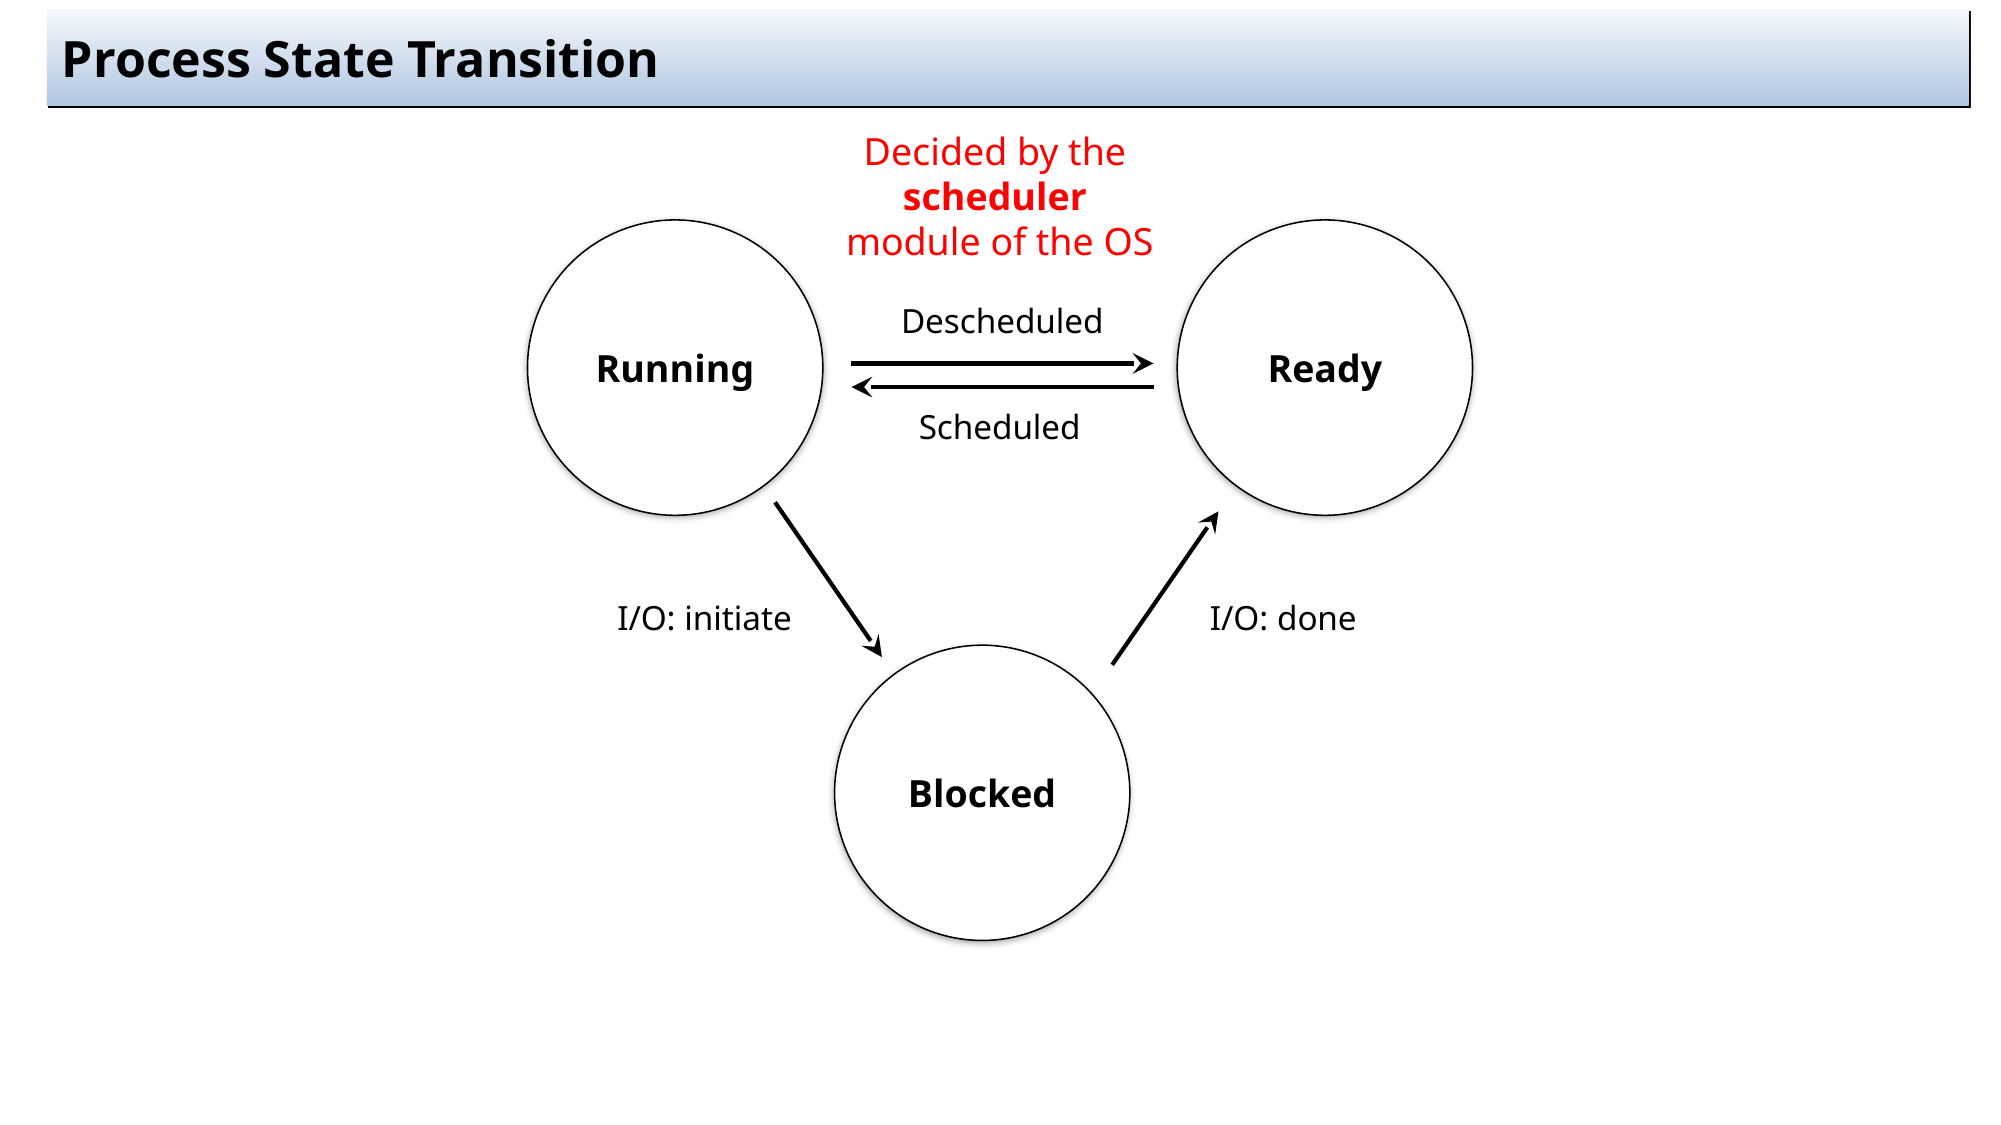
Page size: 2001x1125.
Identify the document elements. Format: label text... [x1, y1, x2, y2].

text_box Scheduled [881, 398, 1118, 454]
text_box Running [524, 216, 826, 519]
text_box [1111, 511, 1219, 666]
text_box Blocked [831, 642, 1133, 944]
text_box Ready [1174, 216, 1476, 519]
text_box Descheduled [884, 316, 1121, 348]
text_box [774, 501, 883, 658]
text_box Decided by the scheduler module of the OS [799, 120, 1201, 316]
title Process State Transition [46, 8, 1969, 106]
text_box I/O: done [1224, 589, 1402, 645]
text_box I/O: initiate [586, 589, 769, 645]
